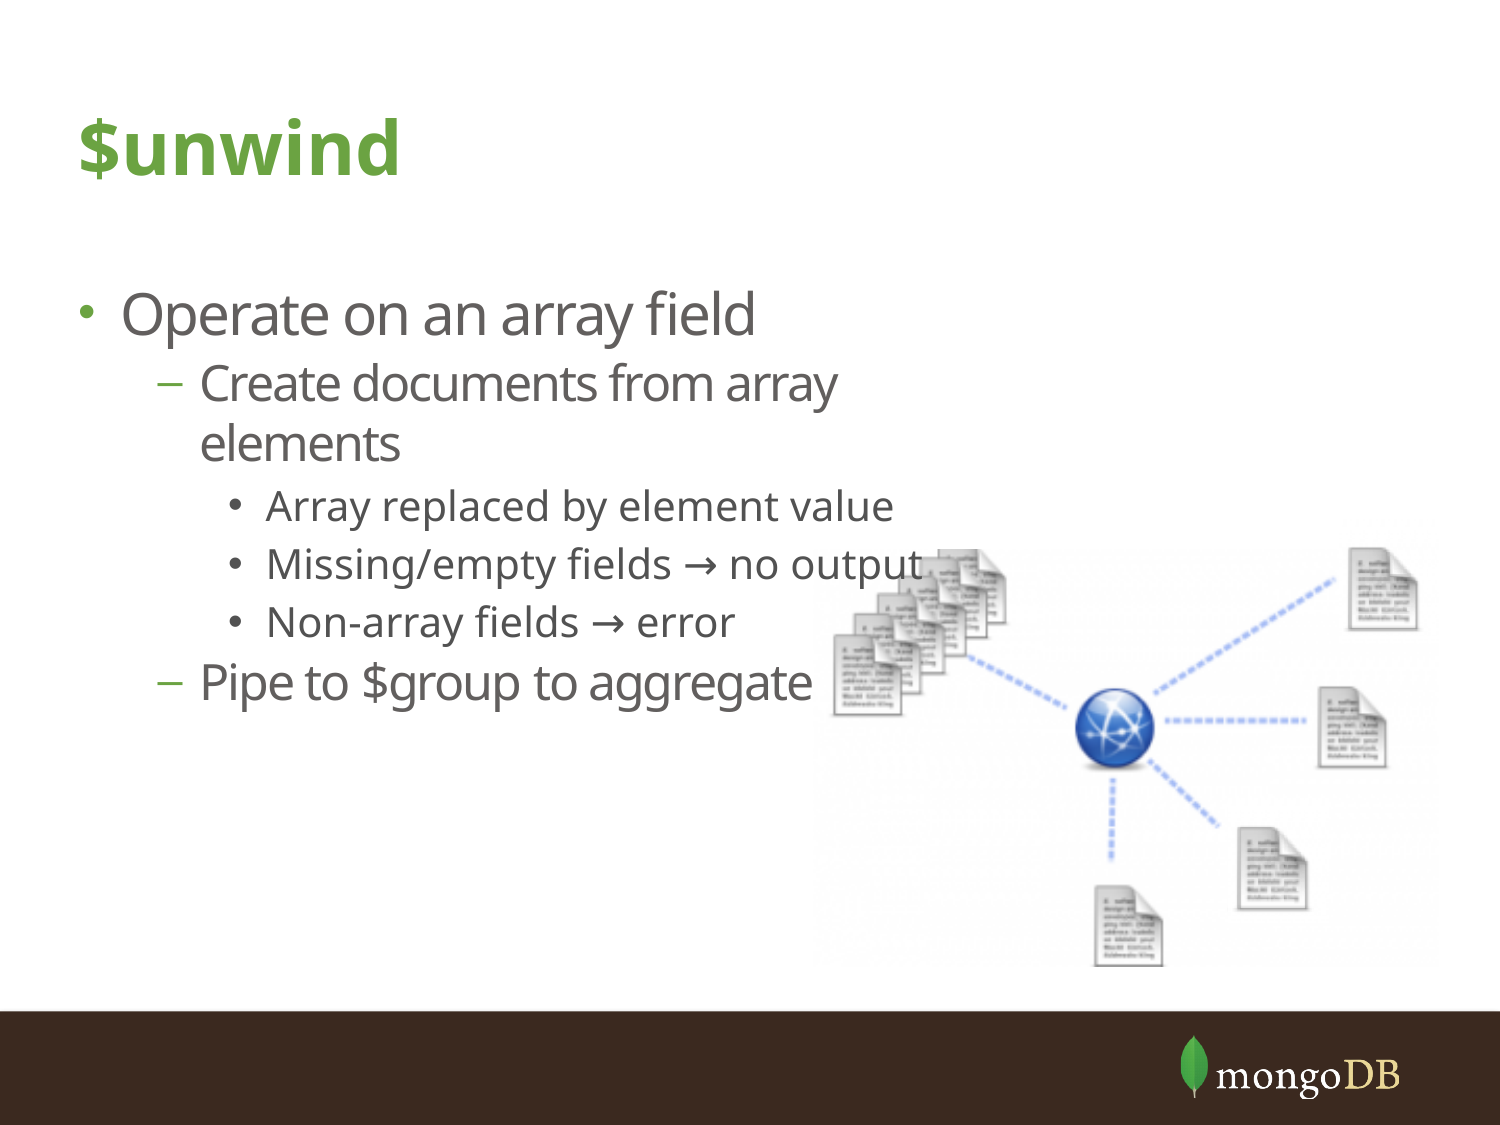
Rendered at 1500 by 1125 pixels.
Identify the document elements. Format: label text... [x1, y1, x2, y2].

title $unwind [78, 81, 1374, 222]
list Operate on an array field Create documents from array elements Array replaced by element value Missing/empty fields → no output Non-array fields → error Pipe to $group to aggregate [78, 273, 1017, 670]
picture [813, 519, 1440, 967]
